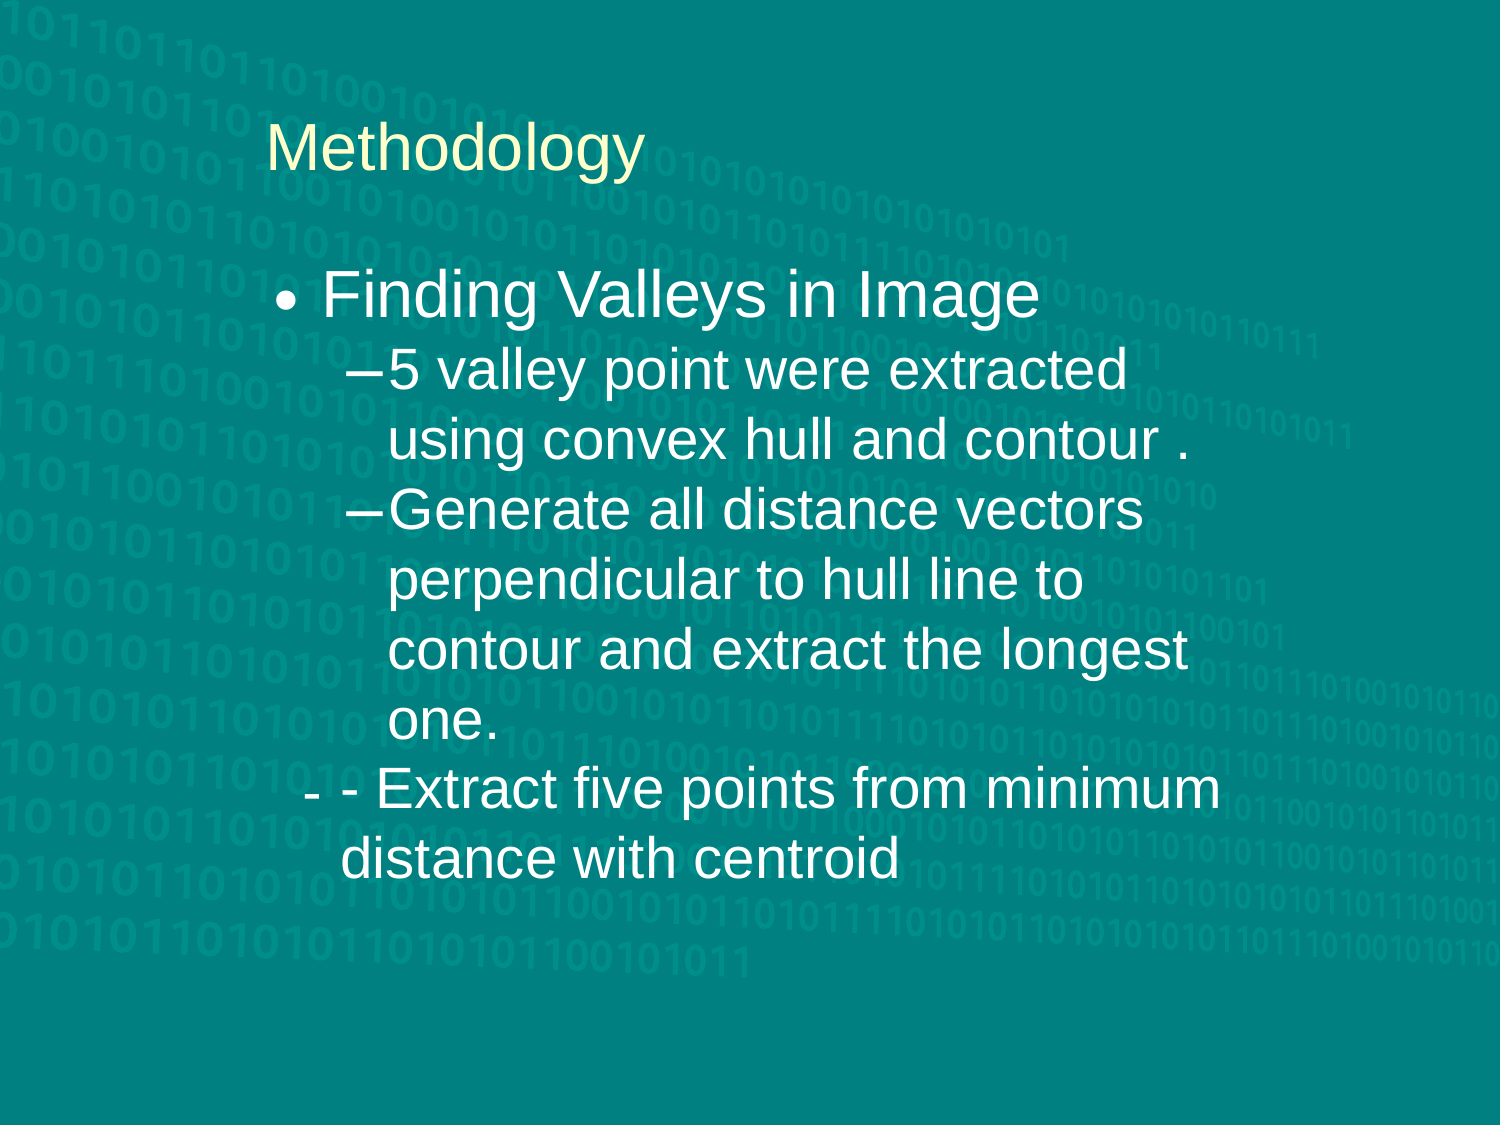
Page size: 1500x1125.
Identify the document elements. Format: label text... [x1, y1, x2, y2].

text_box Methodology [250, 74, 1500, 213]
text_box Finding Valleys in Image 5 valley point were extracted using convex hull and contour . Generate all distance vectors perpendicular to hull line to contour and extract the longest one. - Extract five points from minimum distance with centroid [250, 243, 1294, 958]
